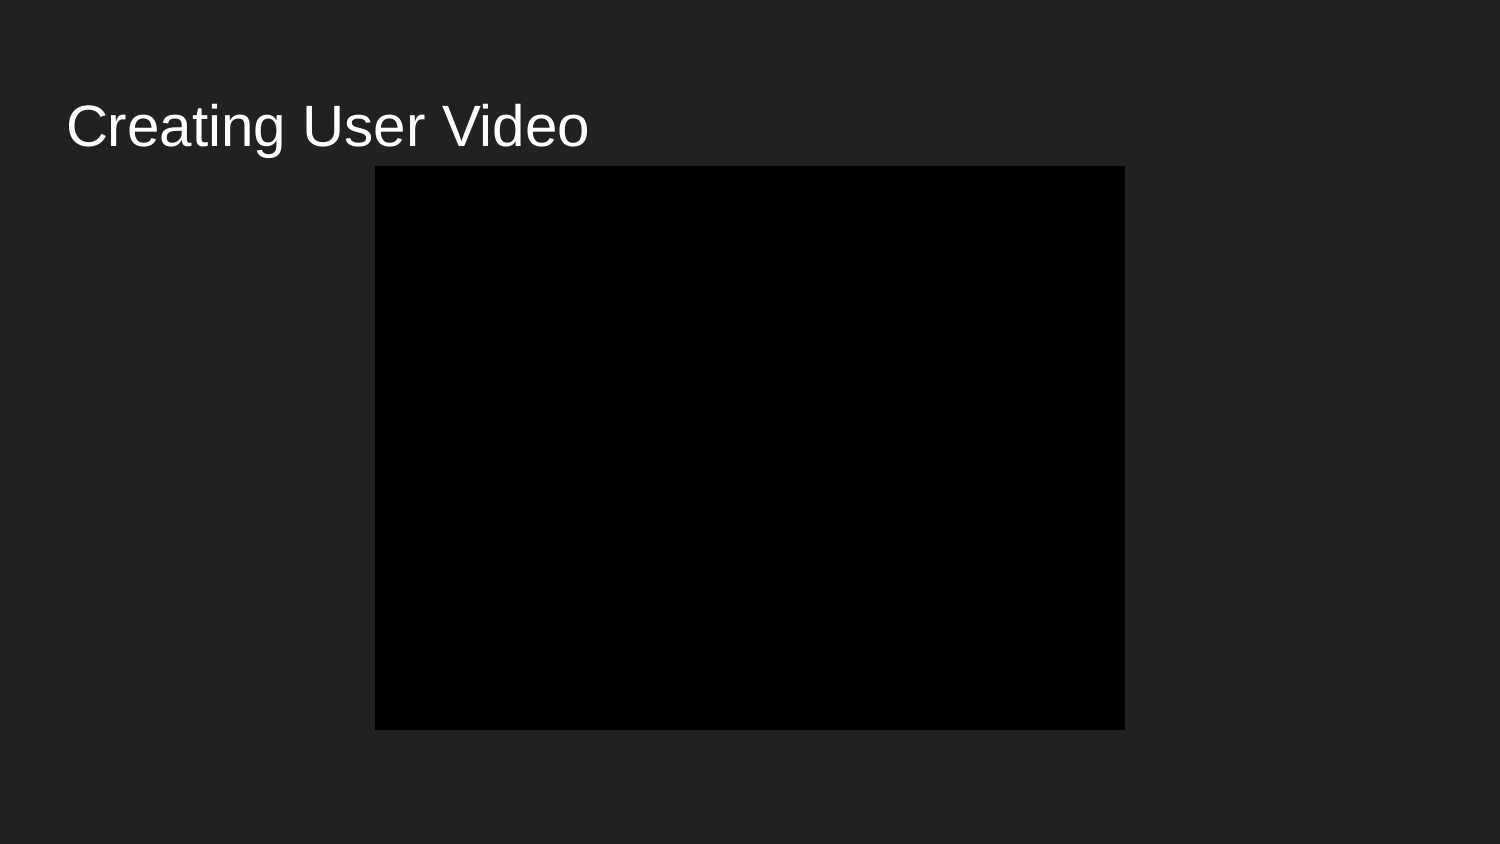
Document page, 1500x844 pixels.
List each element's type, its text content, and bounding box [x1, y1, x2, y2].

picture [374, 166, 1126, 730]
title Creating User Video [51, 72, 1449, 167]
